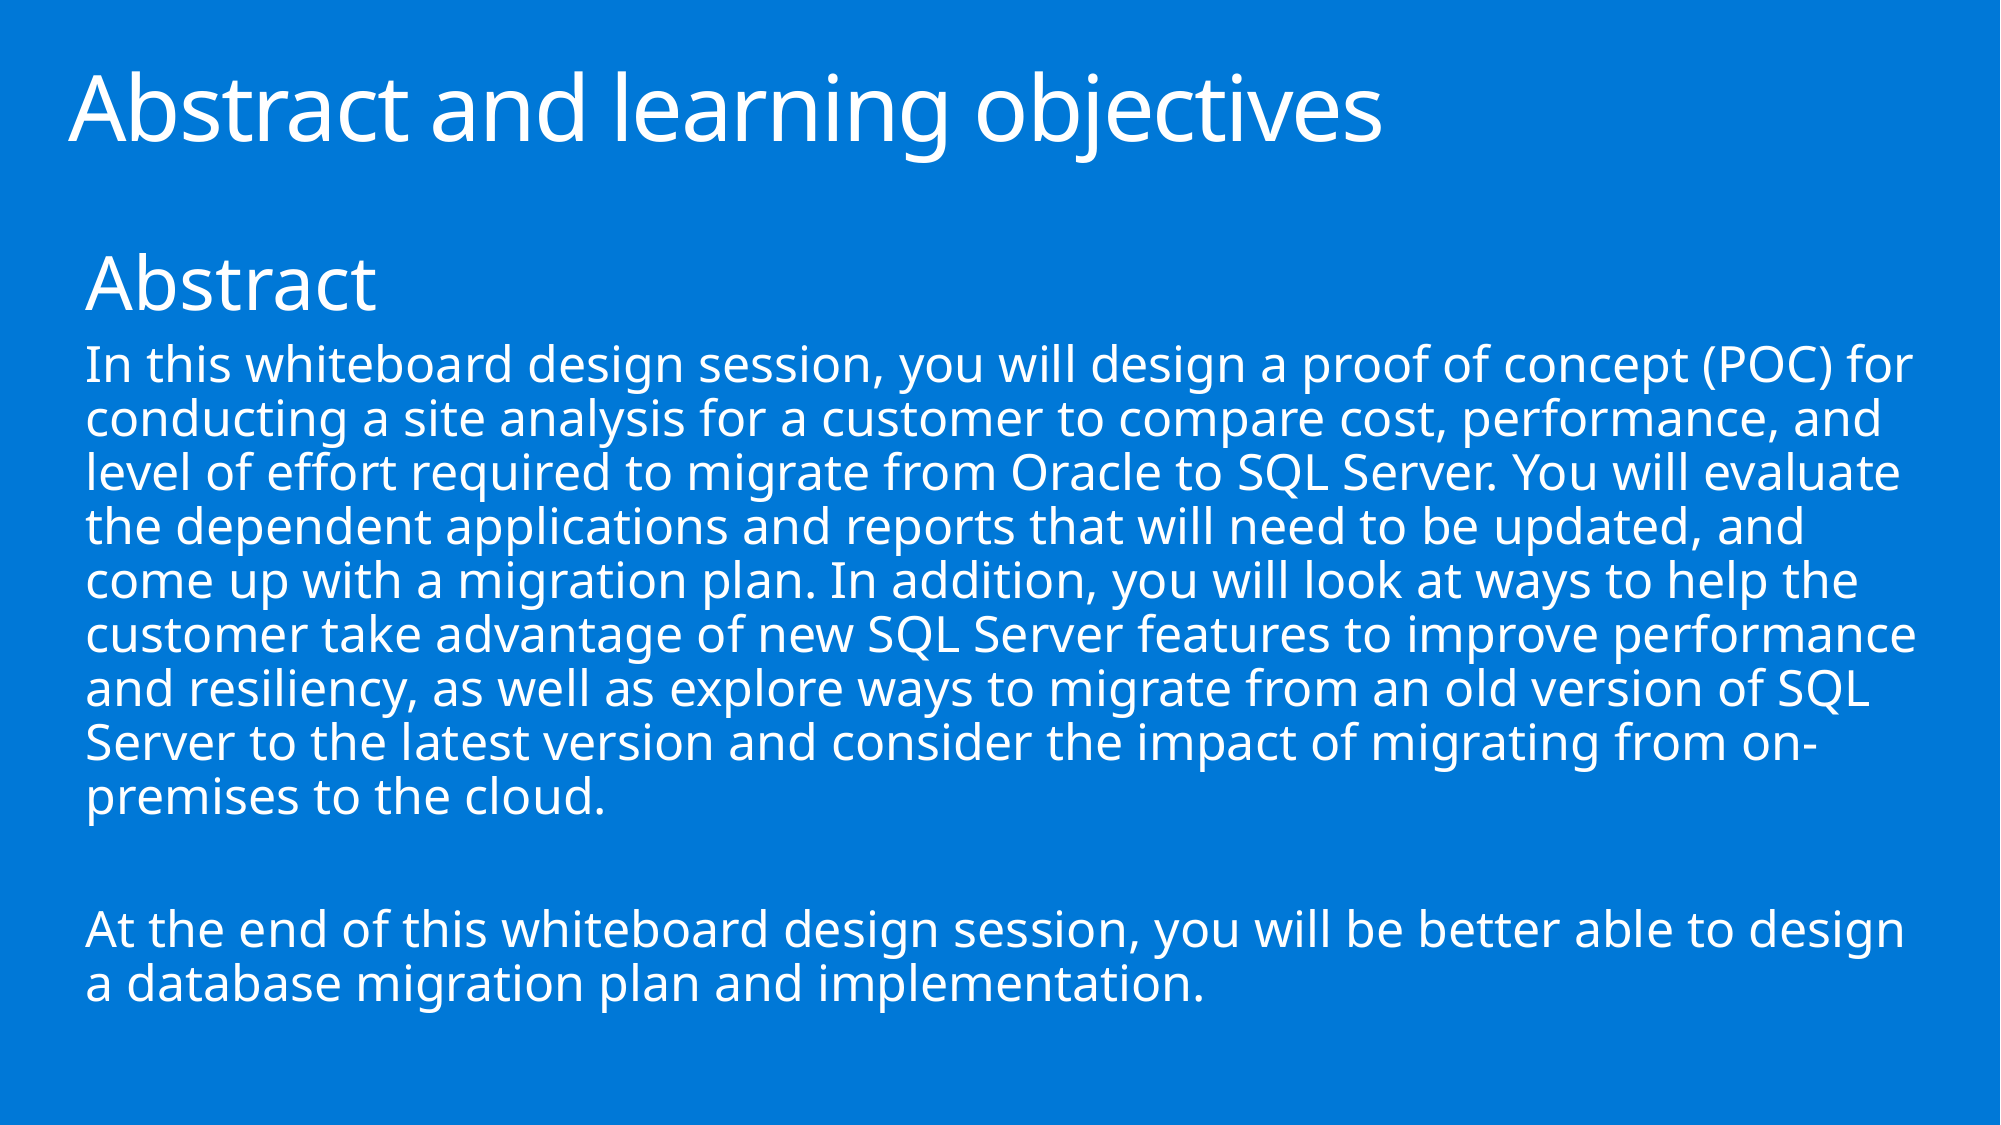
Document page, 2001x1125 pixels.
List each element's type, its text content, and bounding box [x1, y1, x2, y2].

text_box Abstract In this whiteboard design session, you will design a proof of concept (POC) for conducting a site analysis for a customer to compare cost, performance, and level of effort required to migrate from Oracle to SQL Server. You will evaluate the dependent applications and reports that will need to be updated, and come up with a migration plan. In addition, you will look at ways to help the customer take advantage of new SQL Server features to improve performance and resiliency, as well as explore ways to migrate from an old version of SQL Server to the latest version and consider the impact of migrating from on-premises to the cloud. At the end of this whiteboard design session, you will be better able to design a database migration plan and implementation. [55, 222, 1957, 1125]
title Abstract and learning objectives [44, 47, 1957, 196]
